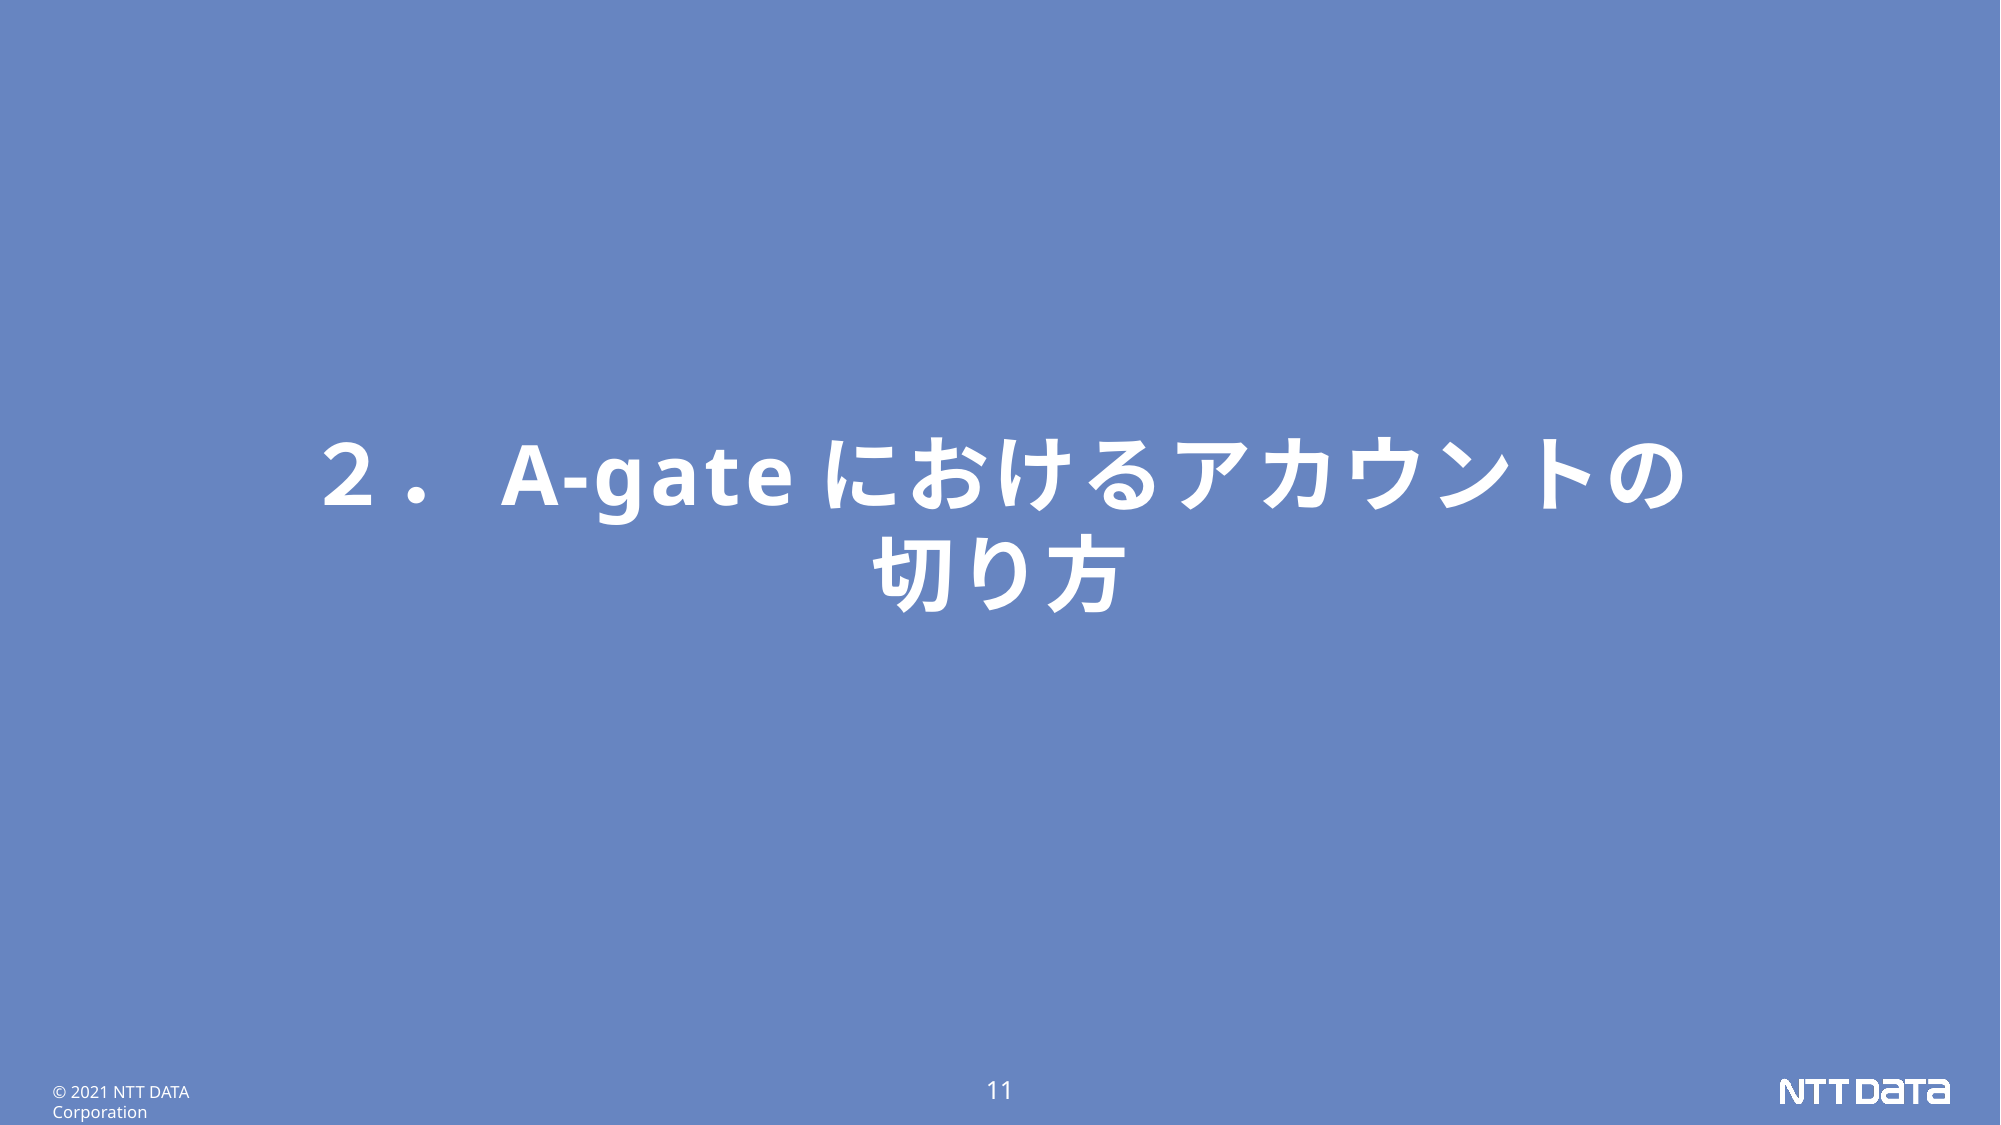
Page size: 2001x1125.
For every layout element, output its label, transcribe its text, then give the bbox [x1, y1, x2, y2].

title ２．A-gateにおけるアカウントの切り方 [253, 160, 1747, 885]
picture [1767, 1066, 1962, 1116]
